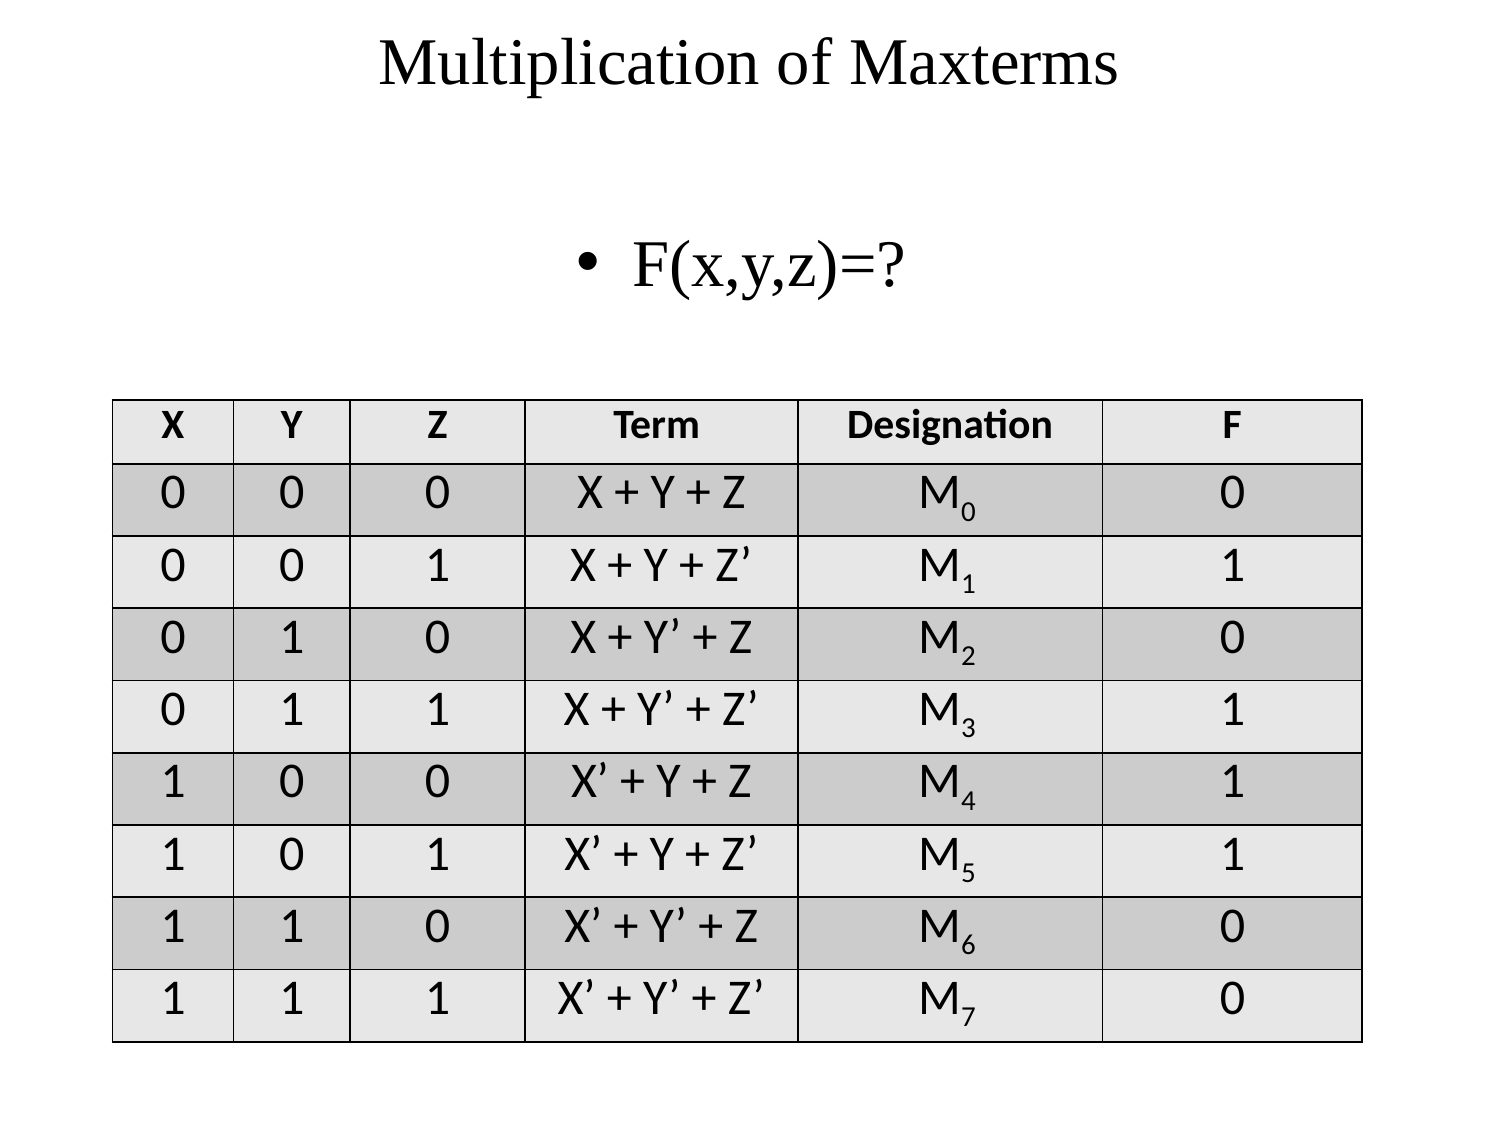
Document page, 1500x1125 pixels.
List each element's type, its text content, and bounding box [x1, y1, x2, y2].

table_cell 1 [351, 970, 524, 1041]
table_cell 1 [113, 826, 233, 896]
table_cell X’ + Y’ + Z’ [526, 970, 797, 1041]
table_header Term [526, 401, 797, 463]
table_cell 1 [234, 609, 349, 680]
table_cell 1 [113, 754, 233, 824]
table_cell 0 [234, 537, 349, 607]
table_cell 1 [1103, 681, 1361, 752]
table_cell X + Y + Z [526, 465, 797, 535]
table_cell 0 [1103, 898, 1361, 969]
table_cell X + Y’ + Z [526, 609, 797, 680]
table_cell M0 [799, 465, 1102, 535]
table_cell 1 [234, 681, 349, 752]
table_cell M6 [799, 898, 1102, 969]
table_cell 0 [113, 537, 233, 607]
table_cell 0 [234, 754, 349, 824]
table_header Z [351, 401, 524, 463]
table_cell 1 [351, 826, 524, 896]
table_cell 1 [1103, 754, 1361, 824]
table_cell 0 [351, 898, 524, 969]
table_cell M5 [799, 826, 1102, 896]
table_cell 1 [351, 537, 524, 607]
table_cell 0 [351, 754, 524, 824]
table_cell X + Y + Z’ [526, 537, 797, 607]
table_cell 1 [234, 970, 349, 1041]
table_cell 1 [1103, 826, 1361, 896]
table_cell 0 [113, 609, 233, 680]
table_header F [1103, 401, 1361, 463]
table_cell X’ + Y + Z’ [526, 826, 797, 896]
table_cell 1 [351, 681, 524, 752]
table_header Designation [799, 401, 1102, 463]
table_cell X’ + Y’ + Z [526, 898, 797, 969]
table_cell 0 [113, 465, 233, 535]
table_cell 0 [351, 465, 524, 535]
table_cell 1 [113, 898, 233, 969]
table_cell M1 [799, 537, 1102, 607]
table_cell 0 [1103, 609, 1361, 680]
table_cell 0 [234, 826, 349, 896]
table_cell 1 [113, 970, 233, 1041]
table_cell M7 [799, 970, 1102, 1041]
list F(x,y,z)=? [75, 212, 1425, 955]
table_cell 1 [1103, 537, 1361, 607]
table_cell 0 [351, 609, 524, 680]
table_cell M2 [799, 609, 1102, 680]
table_cell 1 [234, 898, 349, 969]
table_cell 0 [113, 681, 233, 752]
table_cell 0 [1103, 970, 1361, 1041]
table_cell 0 [234, 465, 349, 535]
table_header X [113, 401, 233, 463]
table_cell M4 [799, 754, 1102, 824]
table_cell 0 [1103, 465, 1361, 535]
table_cell X’ + Y + Z [526, 754, 797, 824]
table_header Y [234, 401, 349, 463]
table_cell M3 [799, 681, 1102, 752]
title Multiplication of Maxterms [75, 0, 1425, 125]
table_cell X + Y’ + Z’ [526, 681, 797, 752]
